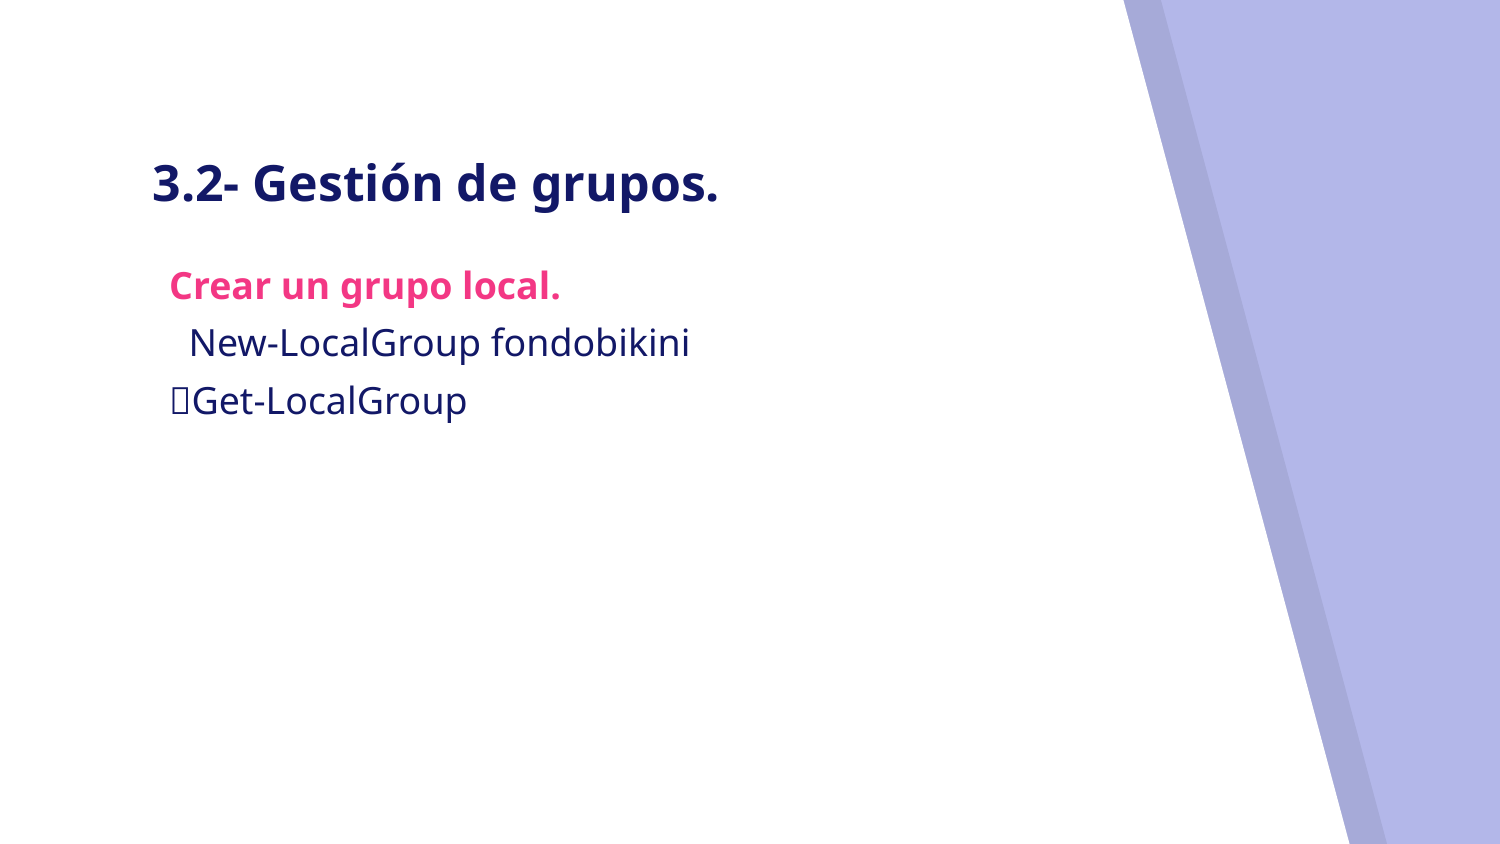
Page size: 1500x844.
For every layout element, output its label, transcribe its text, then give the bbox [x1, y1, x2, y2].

title 3.2- Gestión de grupos. [137, 146, 1011, 227]
list Crear un grupo local. New-LocalGroup fondobikini Get-LocalGroup [137, 246, 1030, 805]
